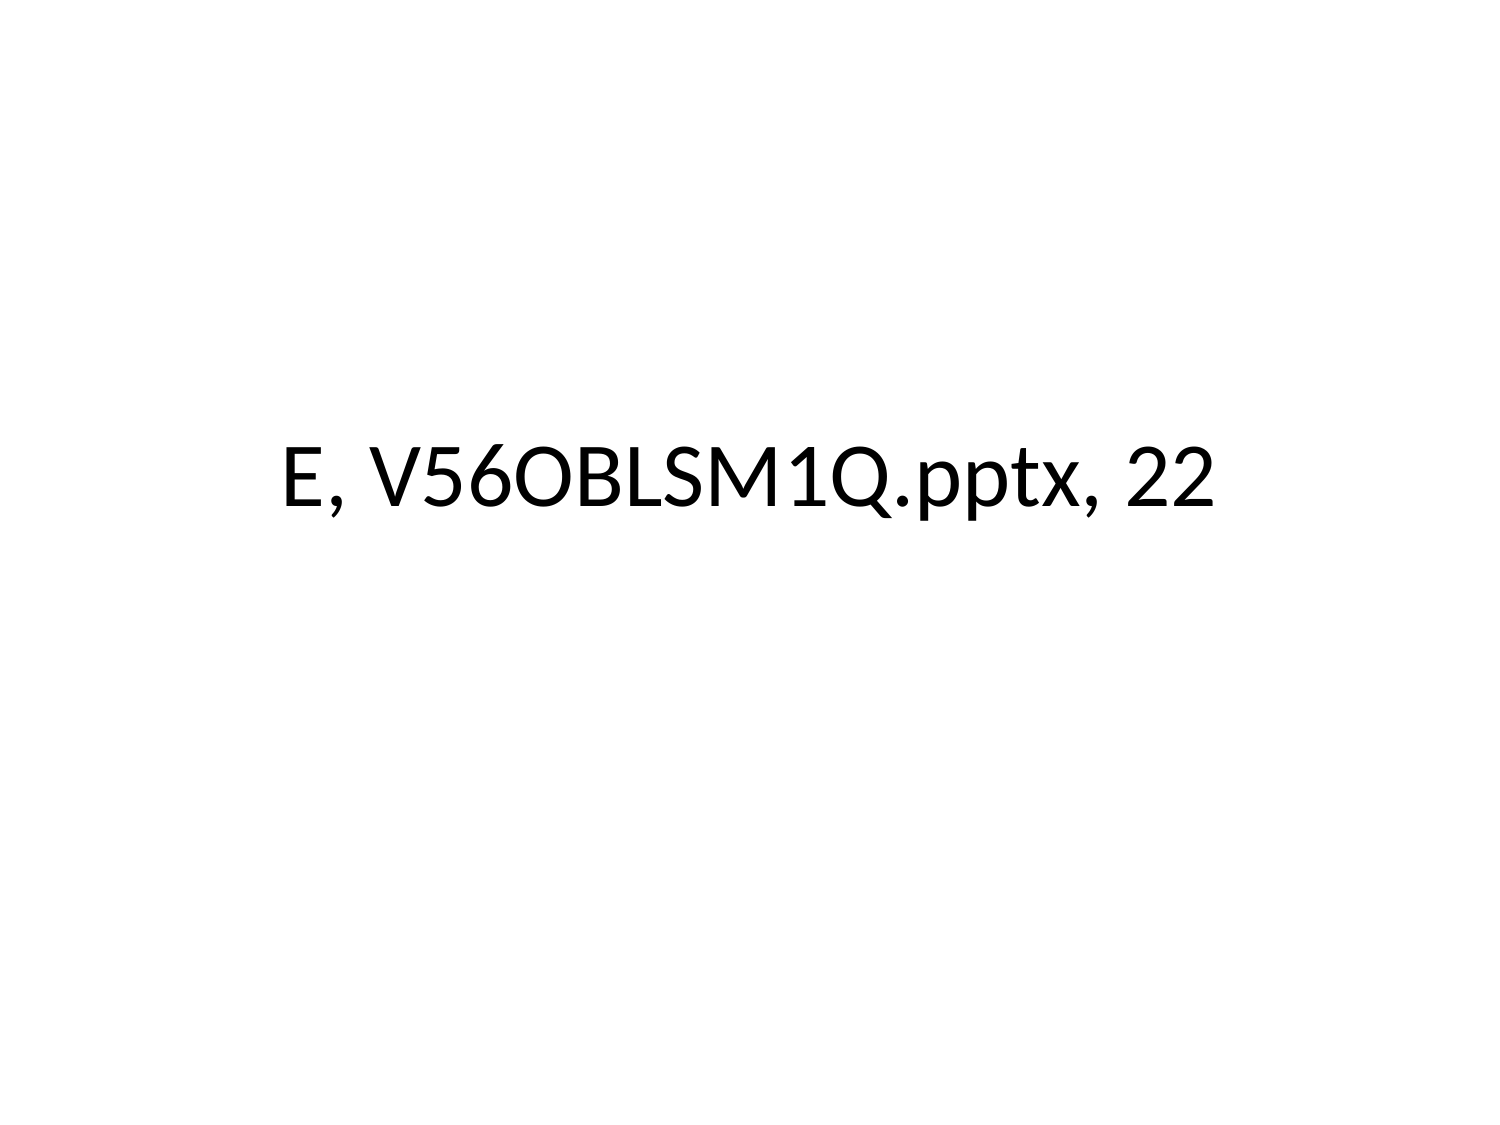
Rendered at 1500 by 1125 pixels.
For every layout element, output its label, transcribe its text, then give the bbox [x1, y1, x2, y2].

title E, V56OBLSM1Q.pptx, 22 [112, 349, 1388, 591]
